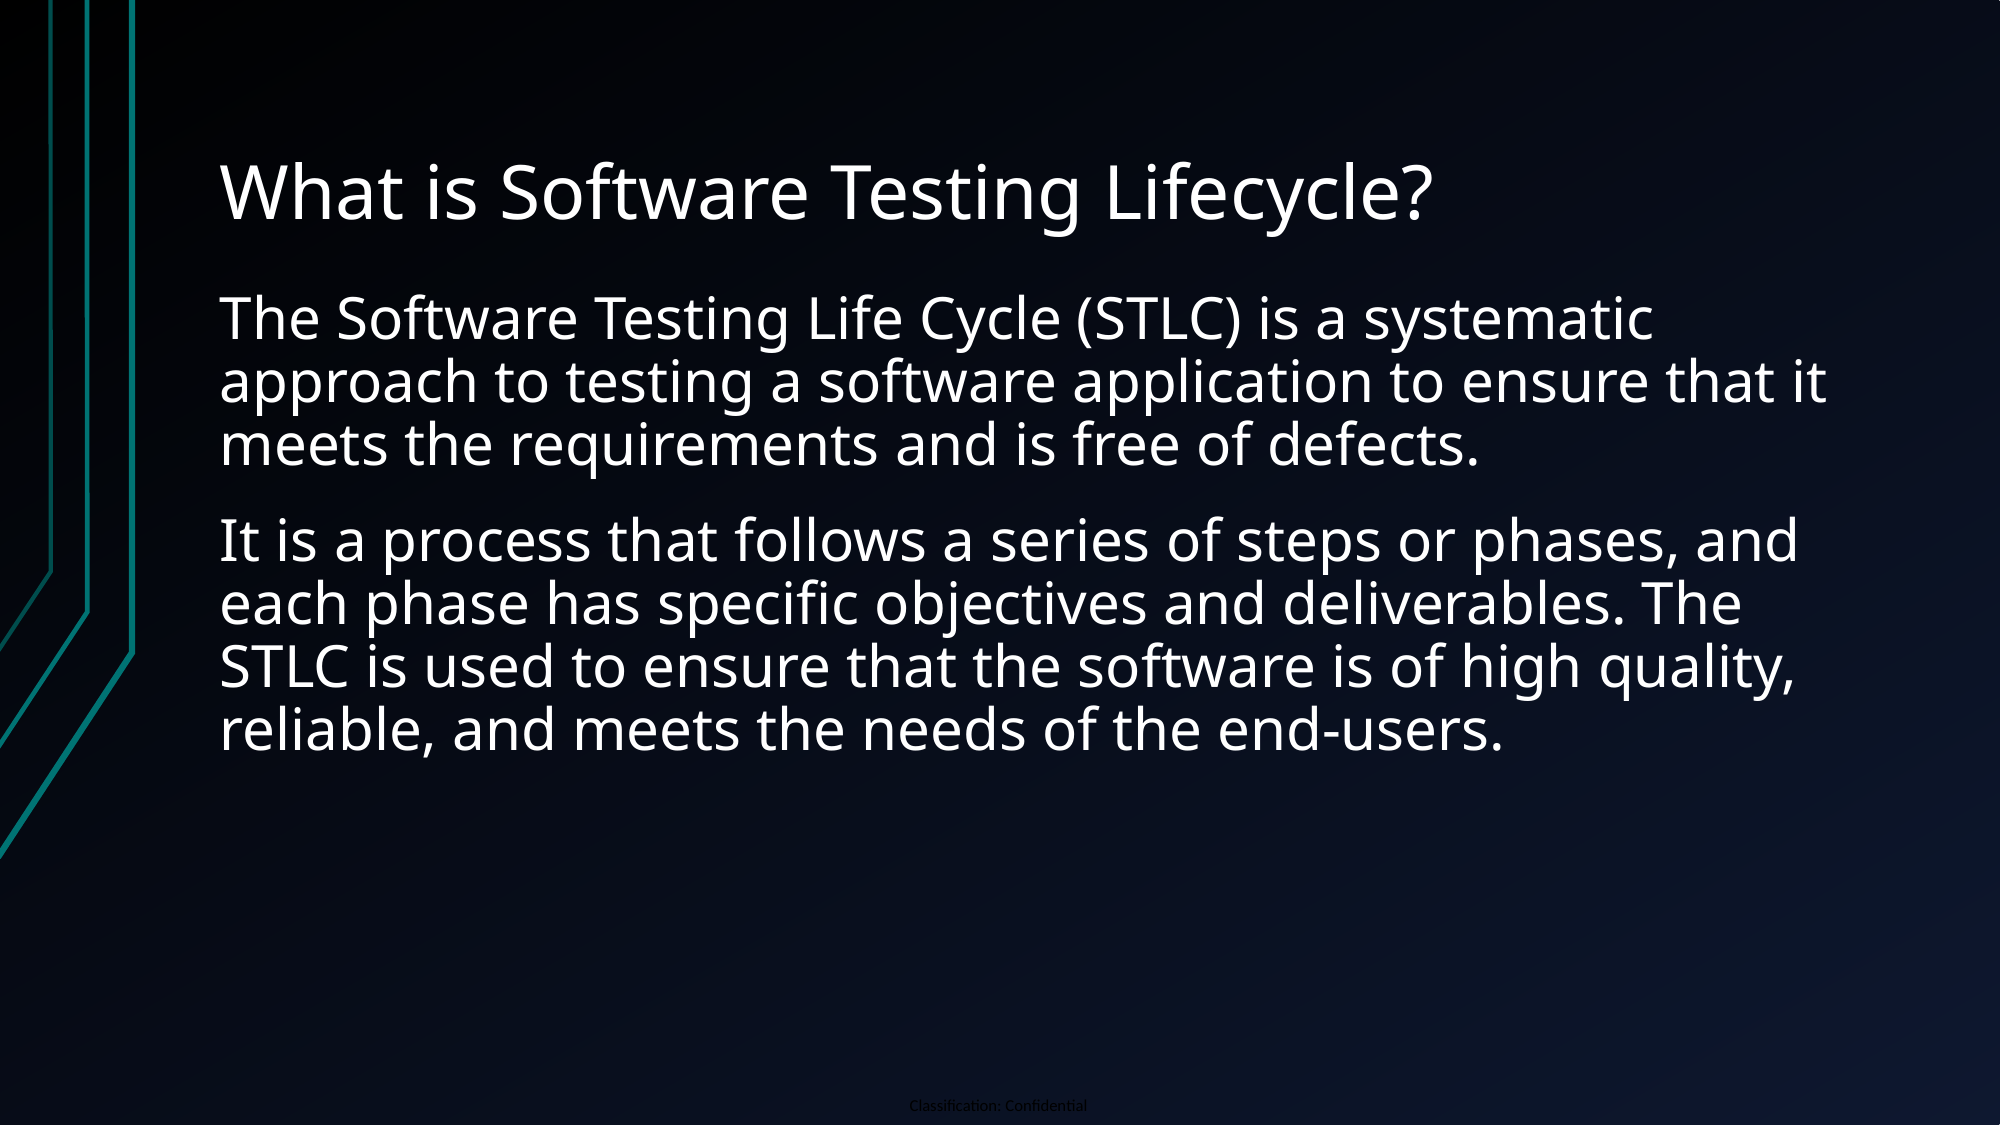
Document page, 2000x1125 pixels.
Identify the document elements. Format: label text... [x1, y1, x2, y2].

list The Software Testing Life Cycle (STLC) is a systematic approach to testing a software application to ensure that it meets the requirements and is free of defects. It is a process that follows a series of steps or phases, and each phase has specific objectives and deliverables. The STLC is used to ensure that the software is of high quality, reliable, and meets the needs of the end-users. [199, 279, 1900, 1012]
title What is Software Testing Lifecycle? [199, 45, 1900, 246]
